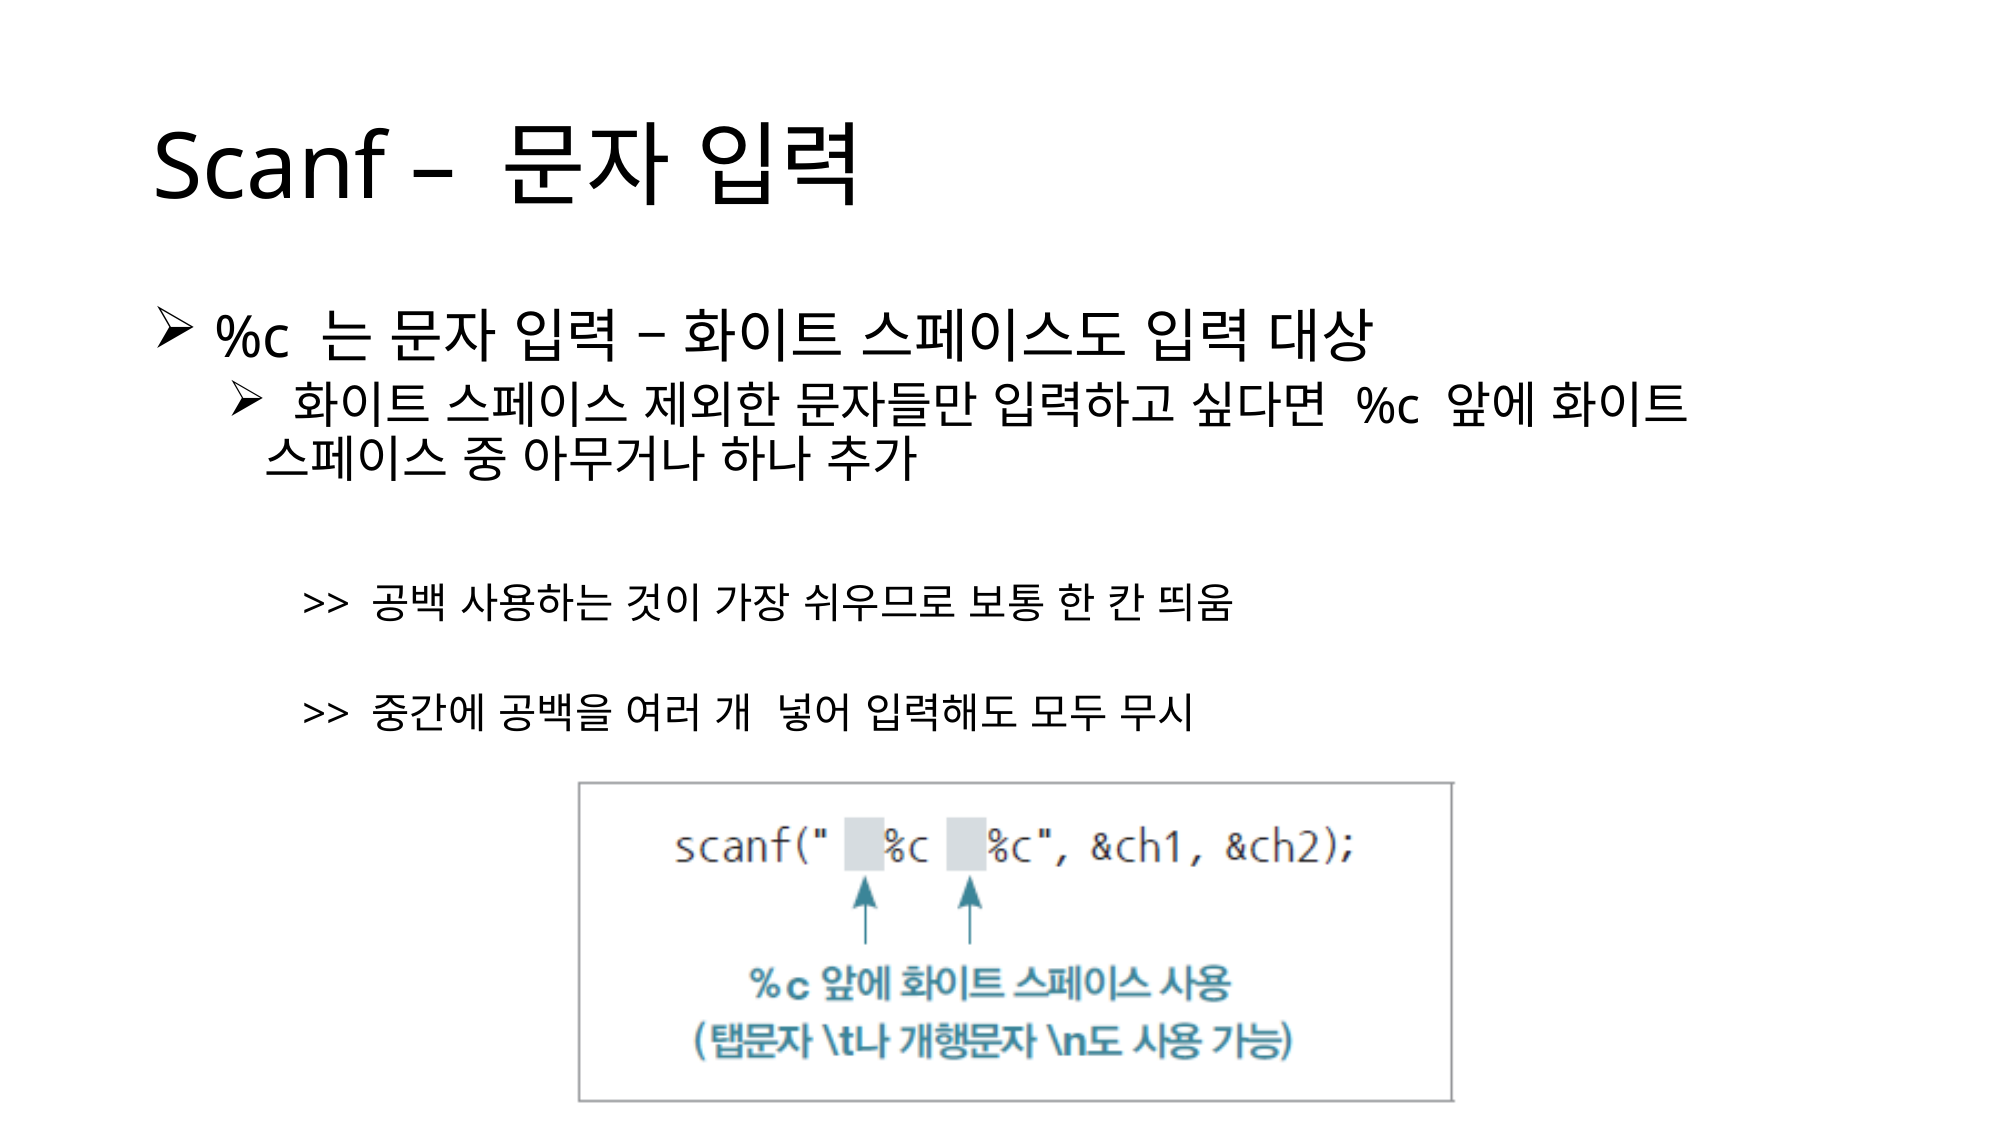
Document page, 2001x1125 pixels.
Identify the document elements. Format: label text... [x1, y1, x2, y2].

picture [552, 758, 1511, 1125]
title Scanf – 문자 입력 [137, 59, 1863, 278]
list %c 는 문자 입력 – 화이트 스페이스도 입력 대상 화이트 스페이스 제외한 문자들만 입력하고 싶다면 %c 앞에 화이트 스페이스 중 아무거나 하나 추가 >> 공백 사용하는 것이 가장 쉬우므로 보통 한 칸 띄움 >> 중간에 공백을 여러 개 넣어 입력해도 모두 무시 [137, 299, 1863, 1014]
